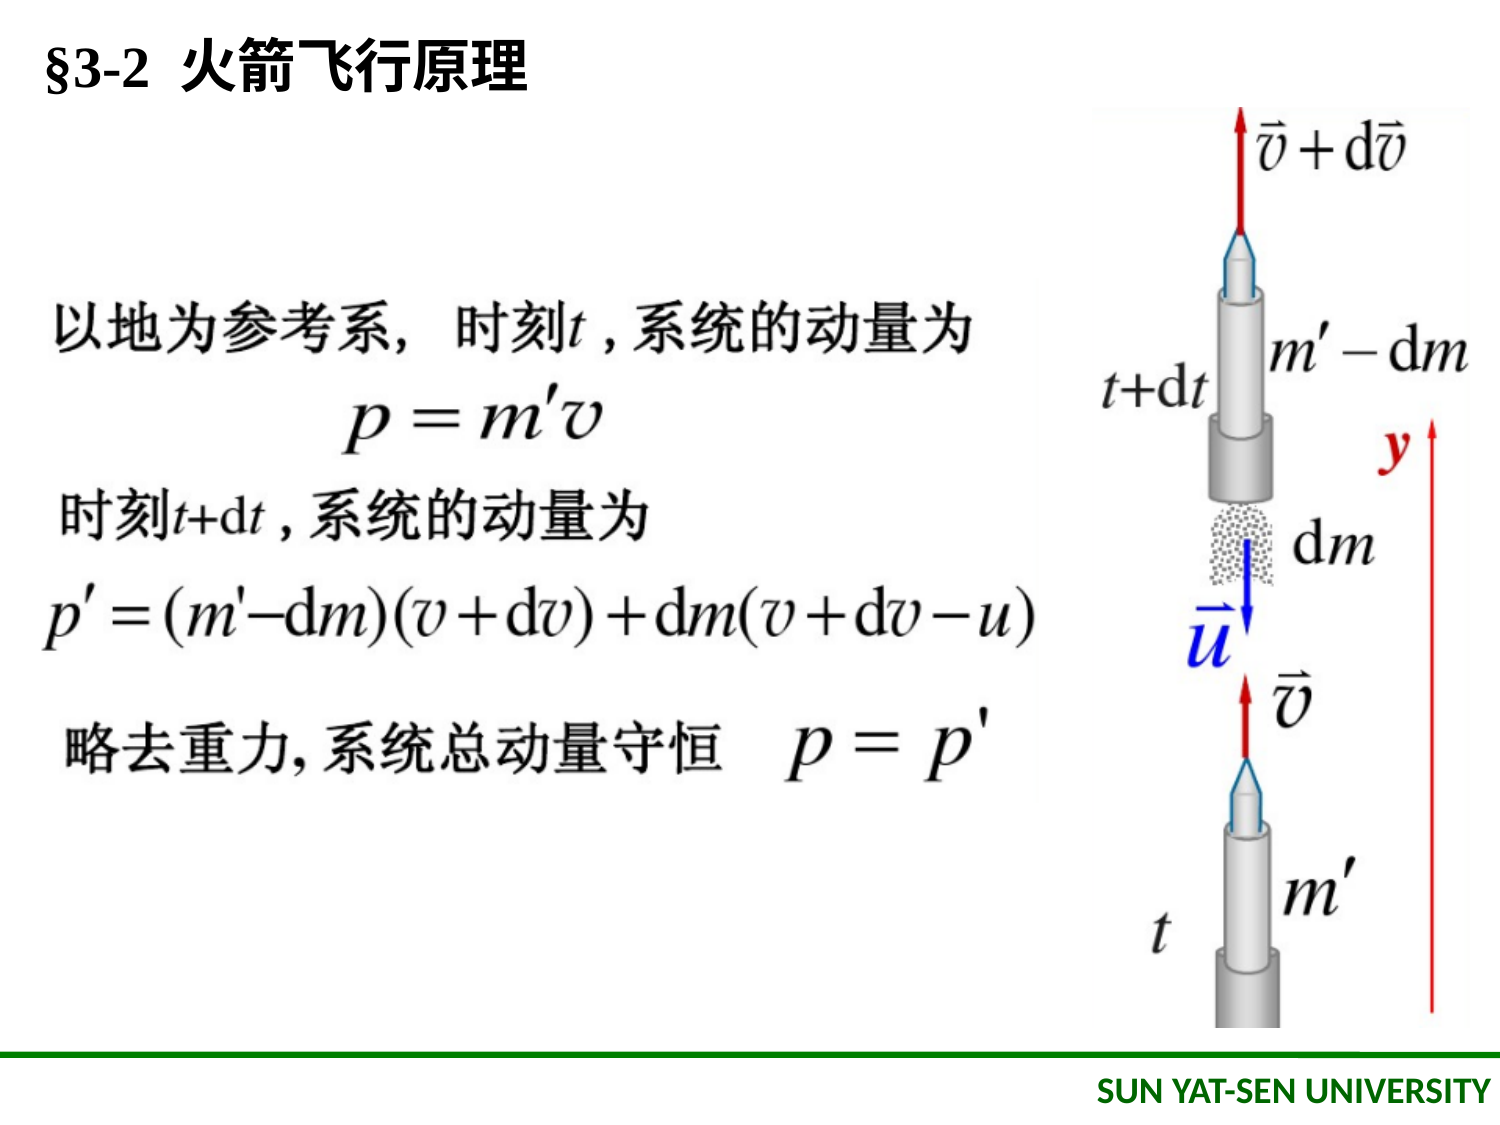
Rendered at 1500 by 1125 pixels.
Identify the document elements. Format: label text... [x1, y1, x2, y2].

picture [40, 278, 1039, 803]
picture [1092, 107, 1470, 1029]
text_box §3-2 火箭飞行原理 [29, 21, 545, 107]
